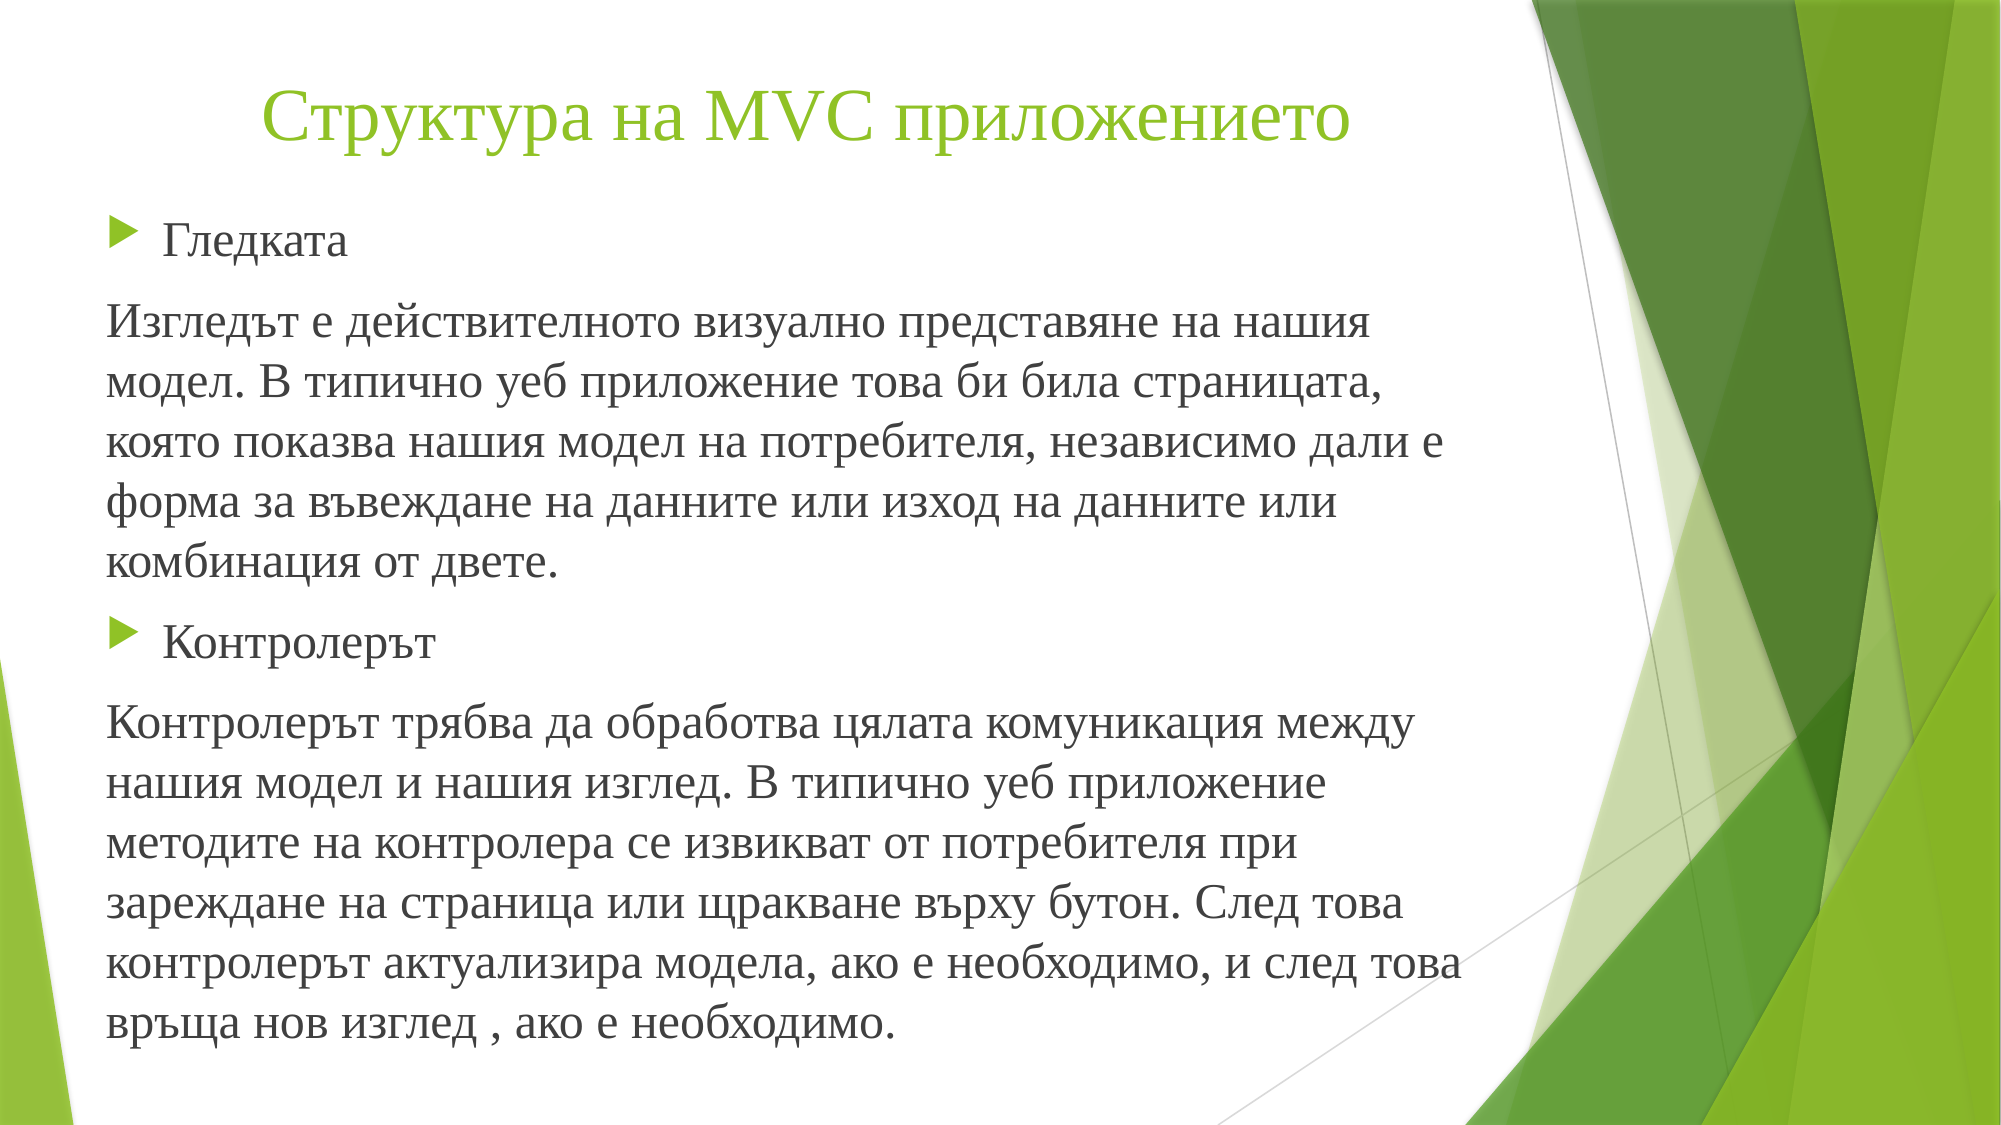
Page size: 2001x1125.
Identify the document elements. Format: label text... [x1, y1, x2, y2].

list Гледката Изгледът е действителното визуално представяне на нашия модел. В типично уеб приложение това би била страницата, която показва нашия модел на потребителя, независимо дали е форма за въвеждане на данните или изход на данните или комбинация от двете. Контролерът Контролерът трябва да обработва цялата комуникация между нашия модел и нашия изглед. В типично уеб приложение методите на контролера се извикват от потребителя при зареждане на страница или щракване върху бутон. След това контролерът актуализира модела, ако е необходимо, и след това връща нов изглед , ако е необходимо. [90, 198, 1502, 1068]
title Структура на MVC приложението [111, 57, 1522, 275]
